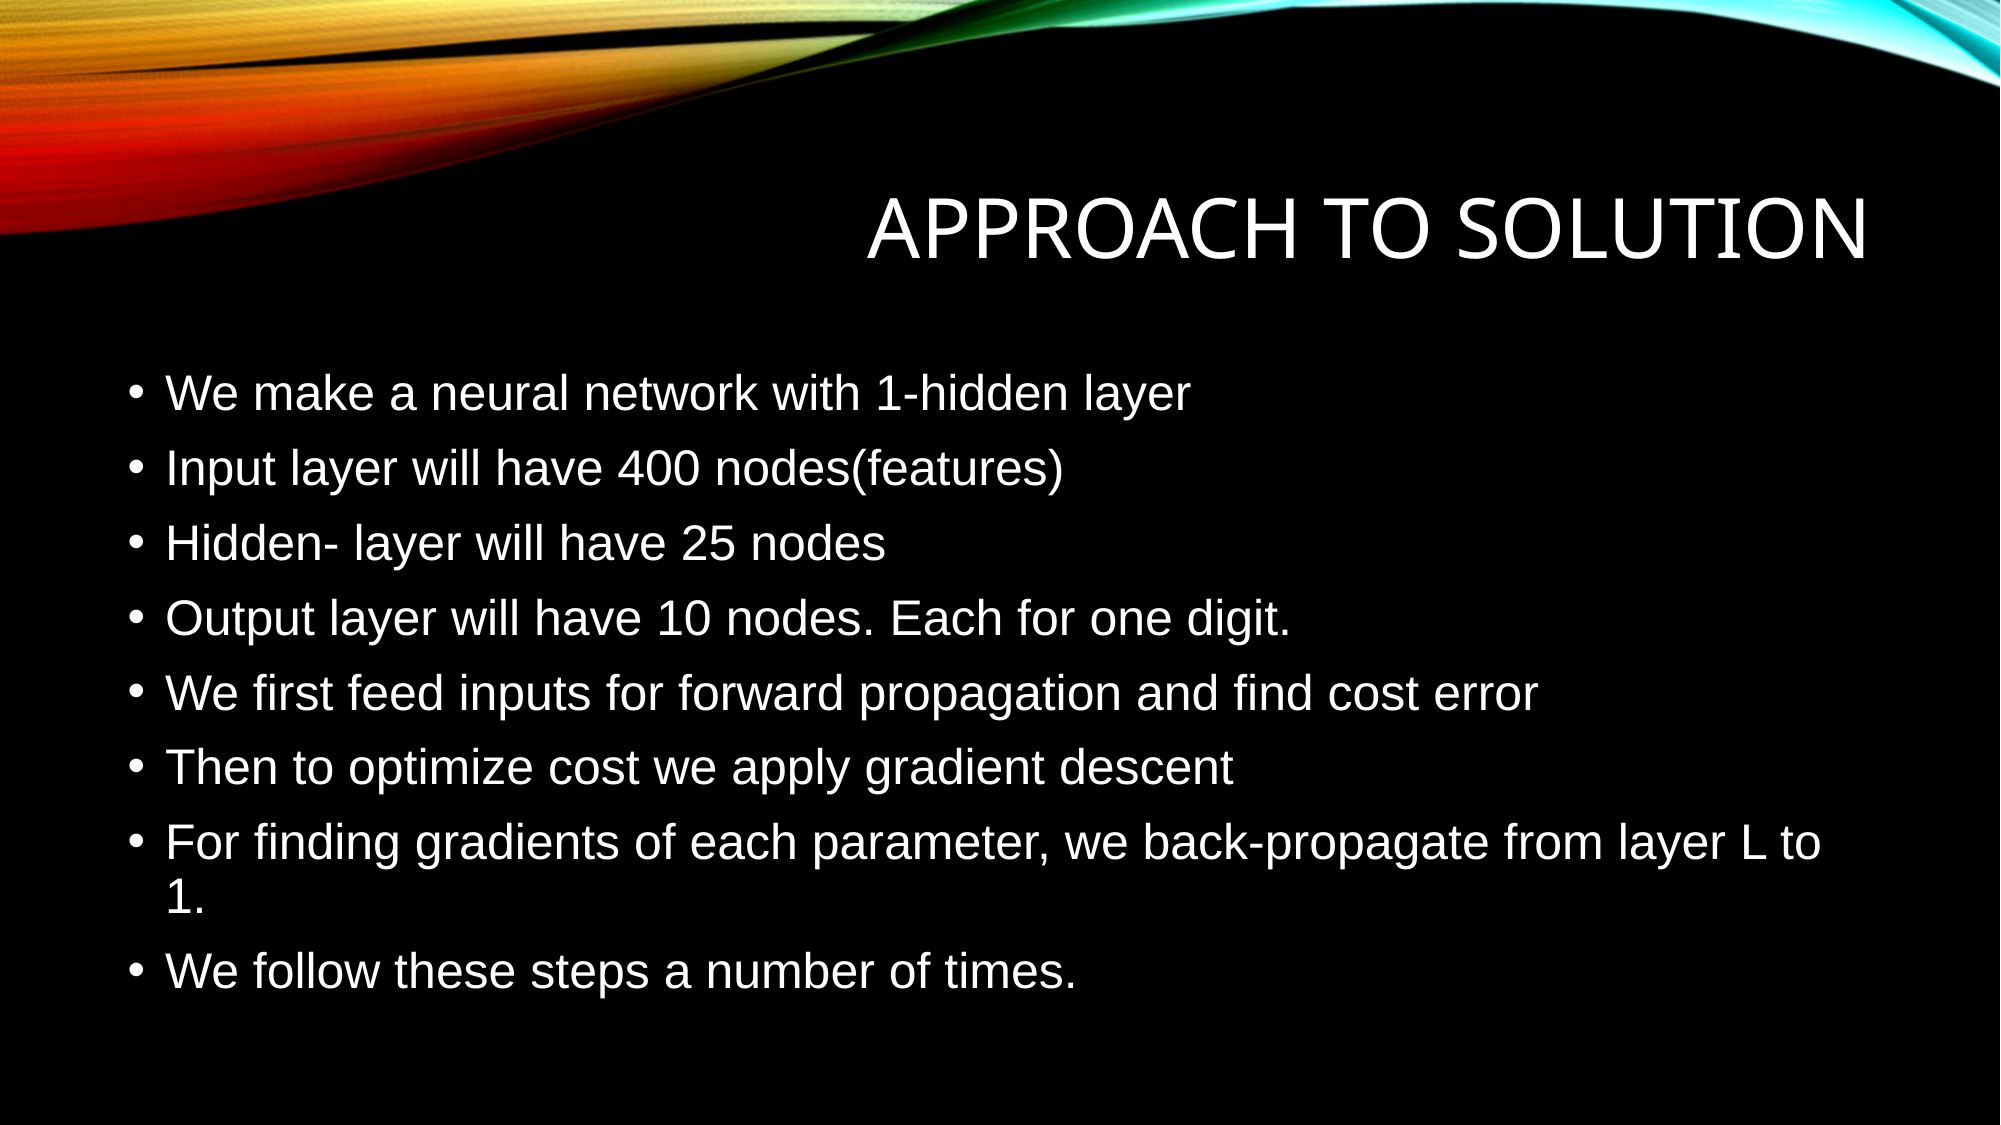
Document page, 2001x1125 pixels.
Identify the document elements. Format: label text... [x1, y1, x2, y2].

picture [0, 0, 2000, 237]
list We make a neural network with 1-hidden layer Input layer will have 400 nodes(features) Hidden- layer will have 25 nodes Output layer will have 10 nodes. Each for one digit. We first feed inputs for forward propagation and find cost error Then to optimize cost we apply gradient descent For finding gradients of each parameter, we back-propagate from layer L to 1. We follow these steps a number of times. [112, 360, 1888, 1021]
title Approach to solution [474, 125, 1888, 338]
